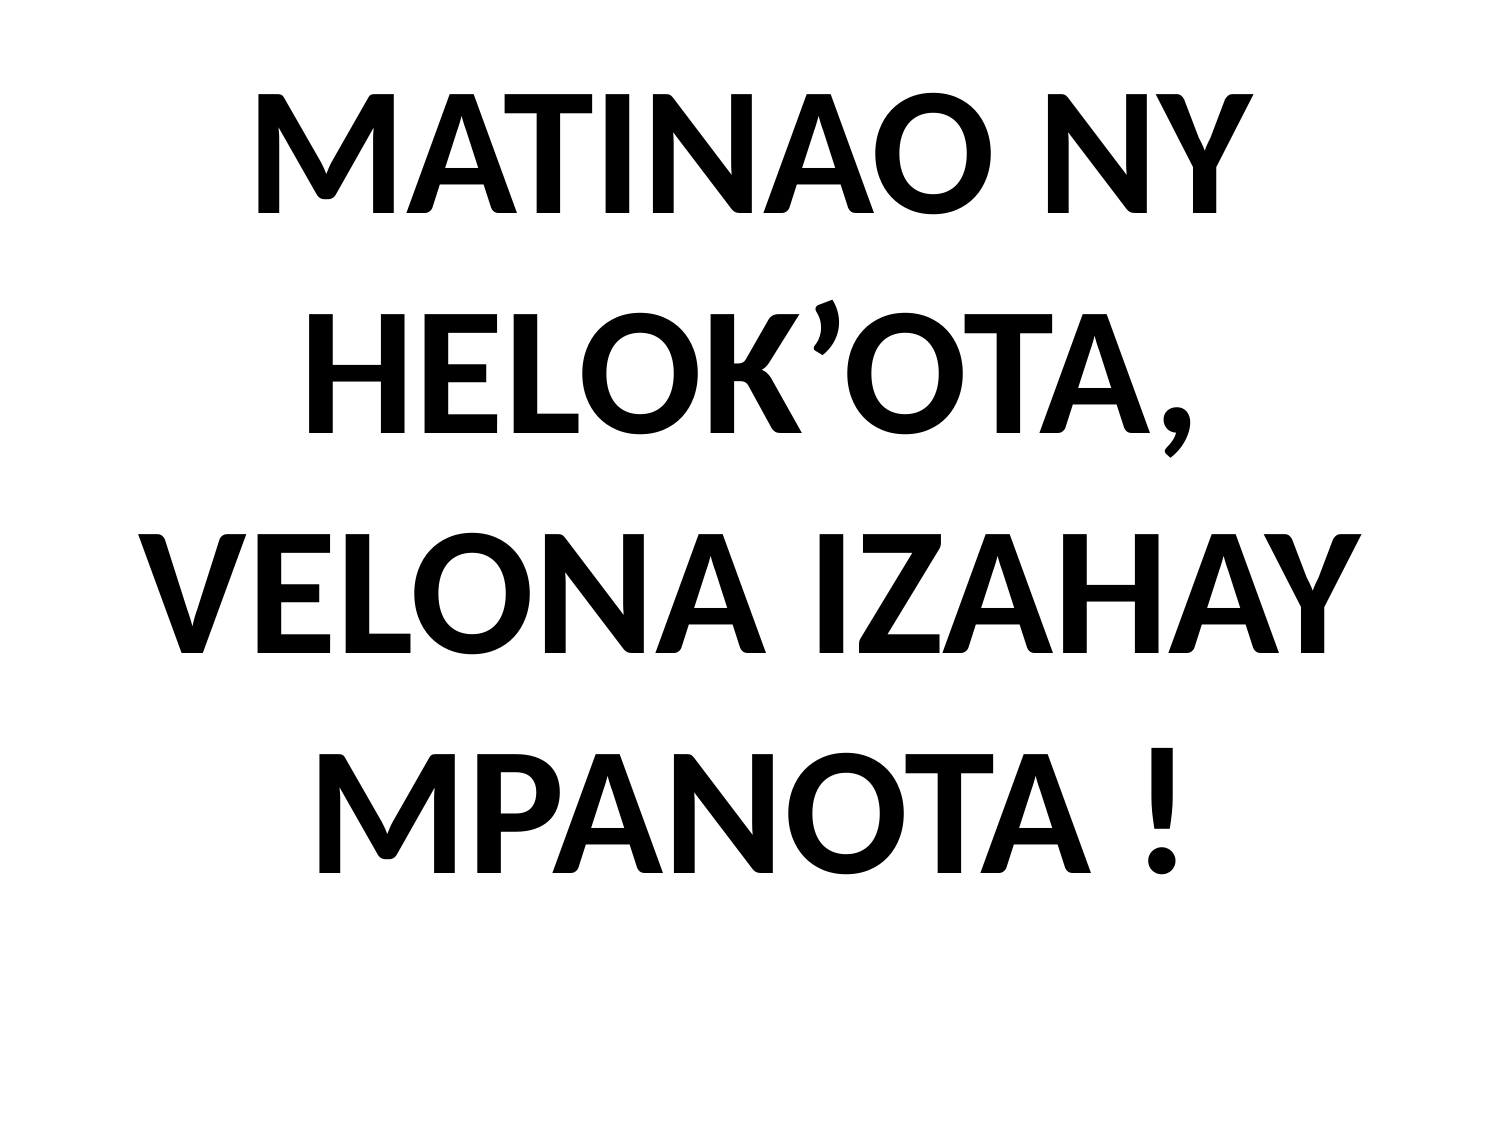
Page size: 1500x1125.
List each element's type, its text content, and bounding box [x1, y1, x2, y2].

title MATINAO NY HELOK’OTA, VELONA IZAHAY MPANOTA ! [112, 349, 1388, 591]
